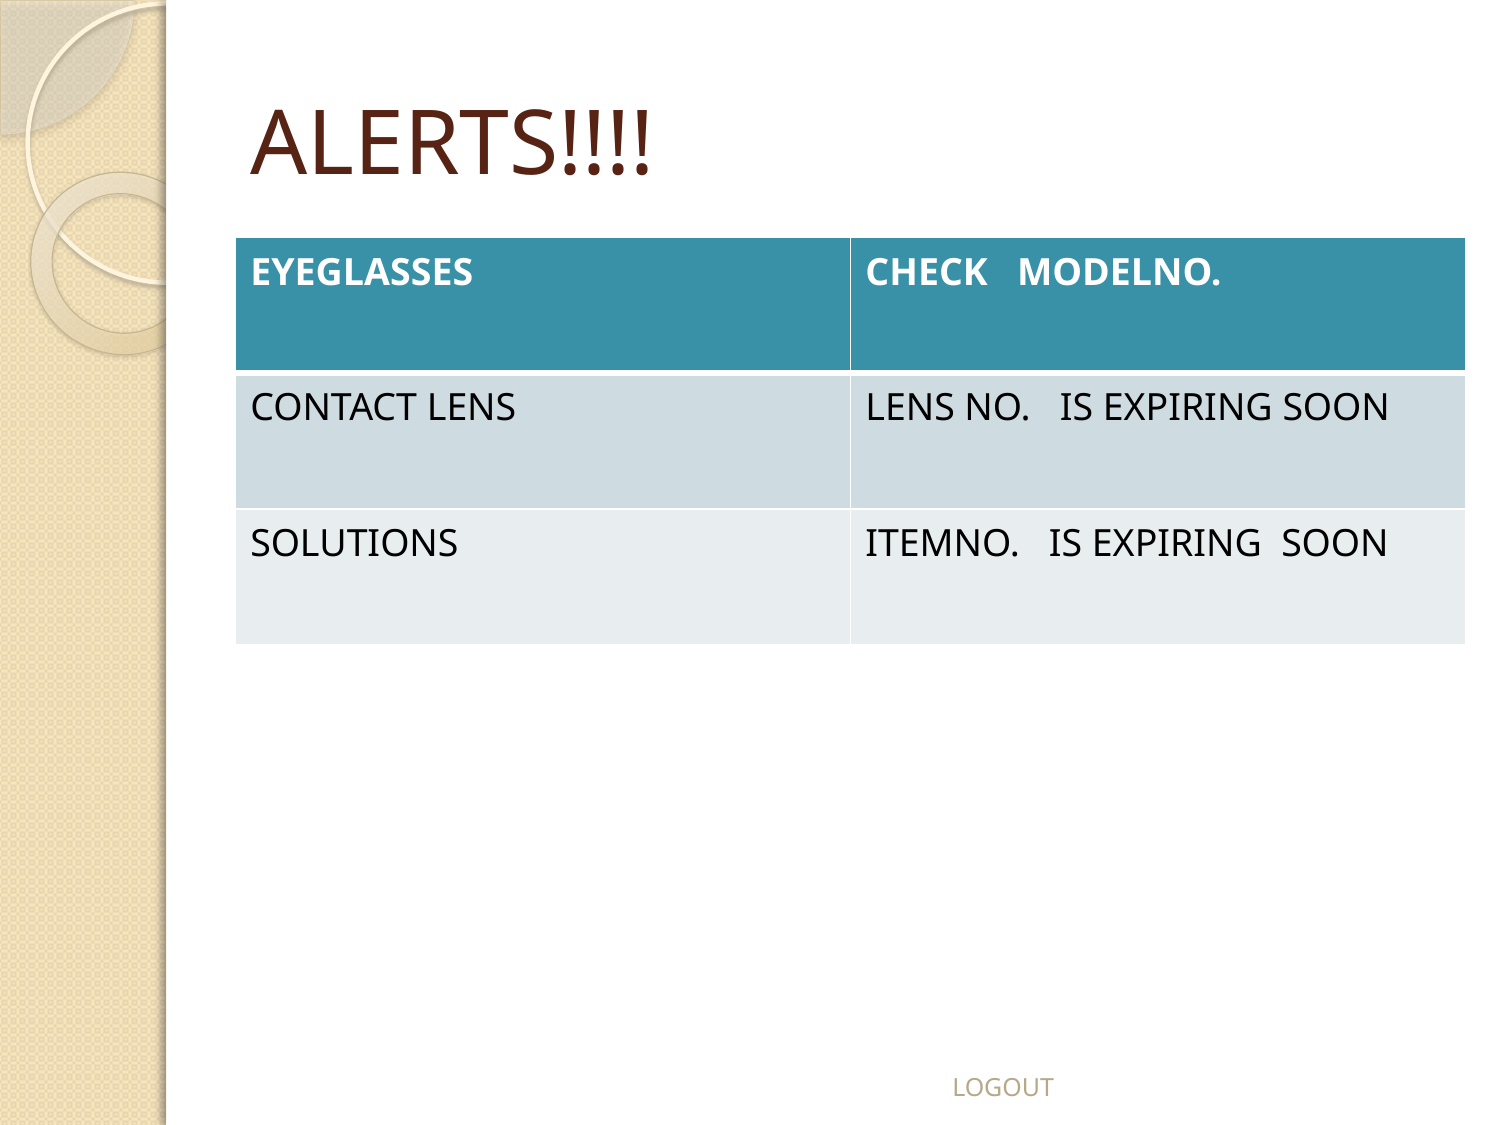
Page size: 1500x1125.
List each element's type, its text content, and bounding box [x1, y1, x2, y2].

table_cell CONTACT LENS [236, 376, 850, 508]
table_cell SOLUTIONS [236, 510, 850, 644]
title ALERTS!!!! [235, 45, 1466, 233]
table_header CHECK MODELNO. [851, 238, 1465, 370]
table_header EYEGLASSES [236, 238, 850, 370]
table_cell LENS NO. IS EXPIRING SOON [851, 376, 1465, 508]
table_cell ITEMNO. IS EXPIRING SOON [851, 510, 1465, 644]
footer LOGOUT [937, 1034, 1413, 1113]
